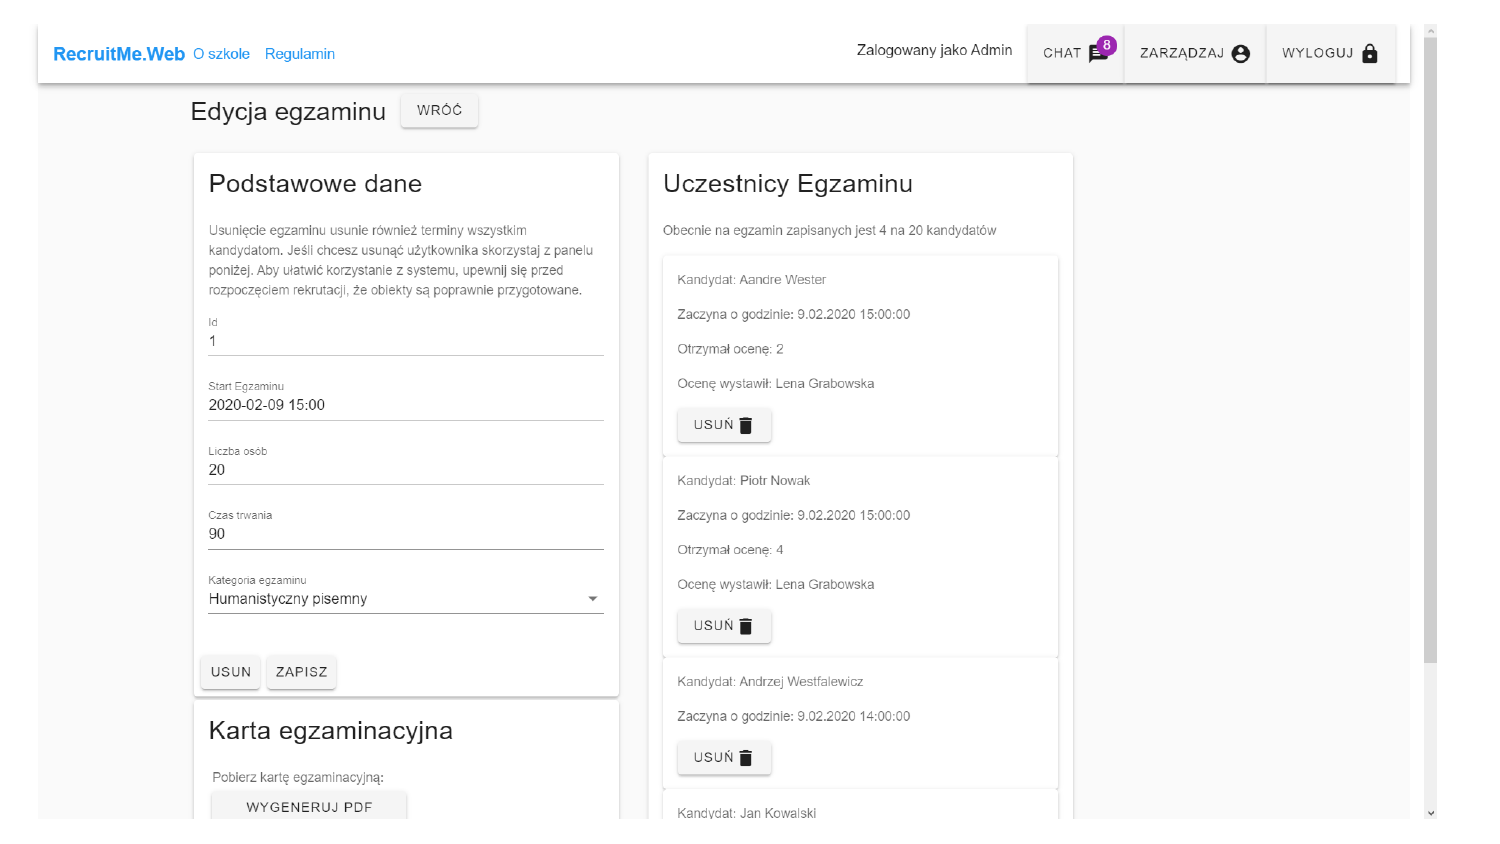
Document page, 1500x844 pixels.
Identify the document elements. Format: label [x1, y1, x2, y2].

picture [24, 24, 1437, 819]
